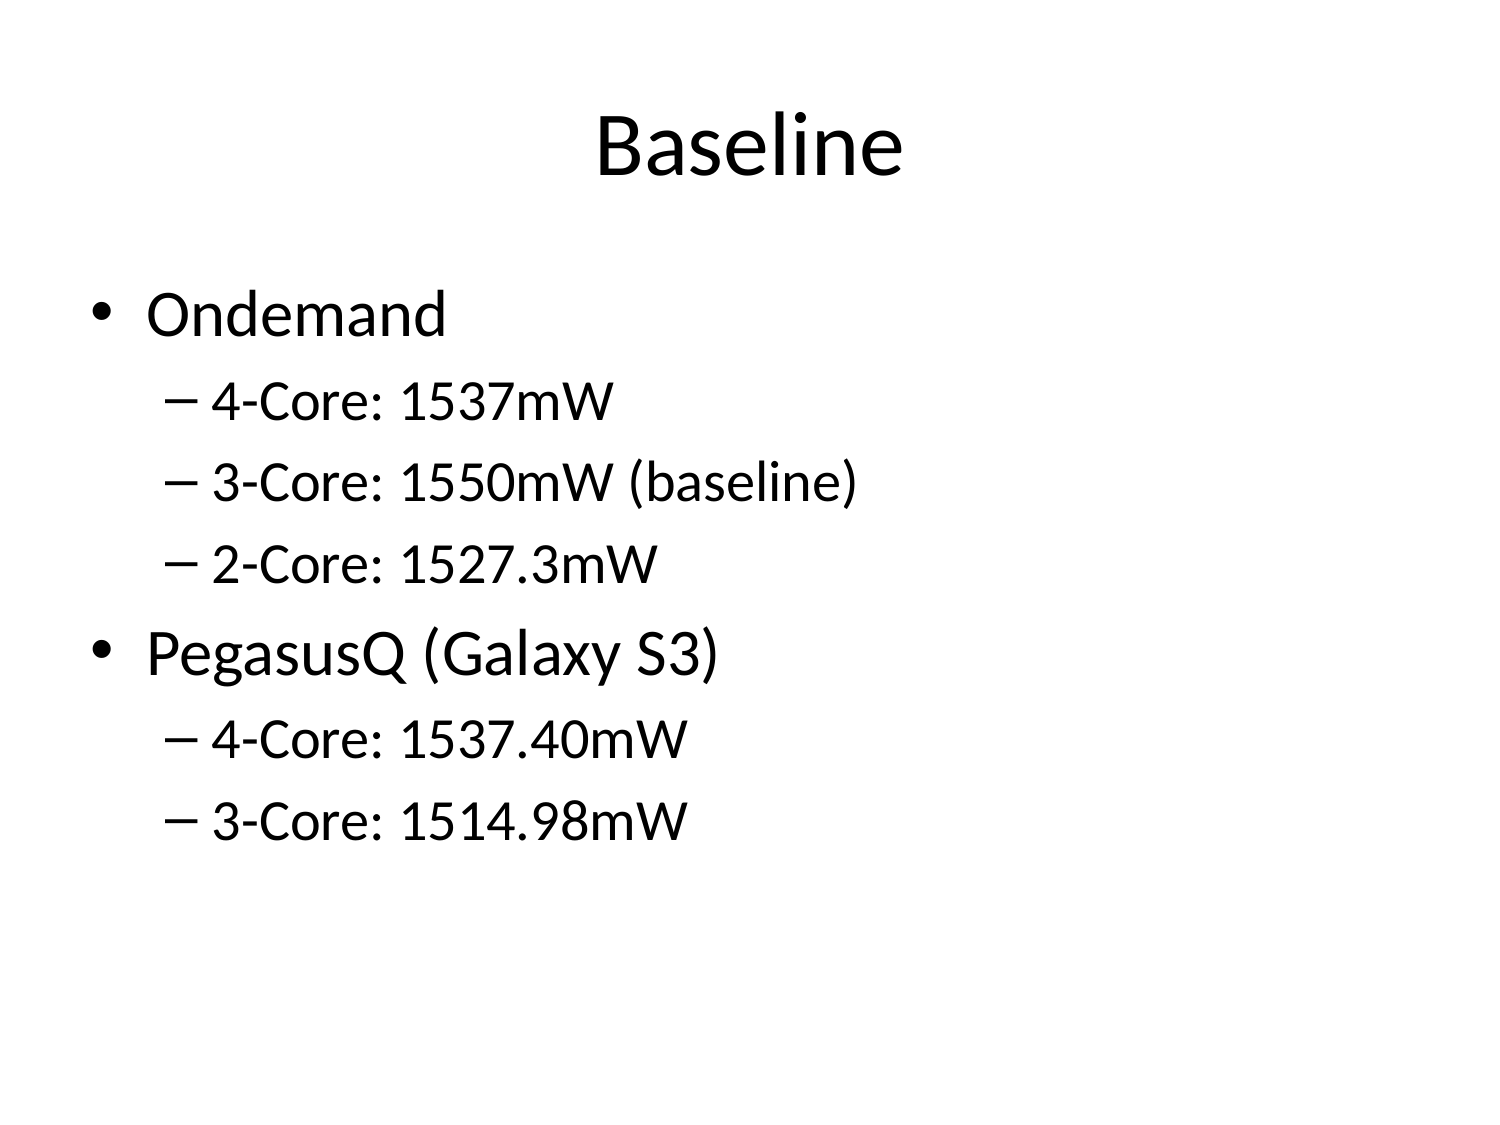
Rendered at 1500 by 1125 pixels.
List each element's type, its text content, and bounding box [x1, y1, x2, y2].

title Baseline [75, 45, 1425, 233]
list Ondemand 4-Core: 1537mW 3-Core: 1550mW (baseline) 2-Core: 1527.3mW PegasusQ (Galaxy S3) 4-Core: 1537.40mW 3-Core: 1514.98mW [75, 262, 1425, 1005]
